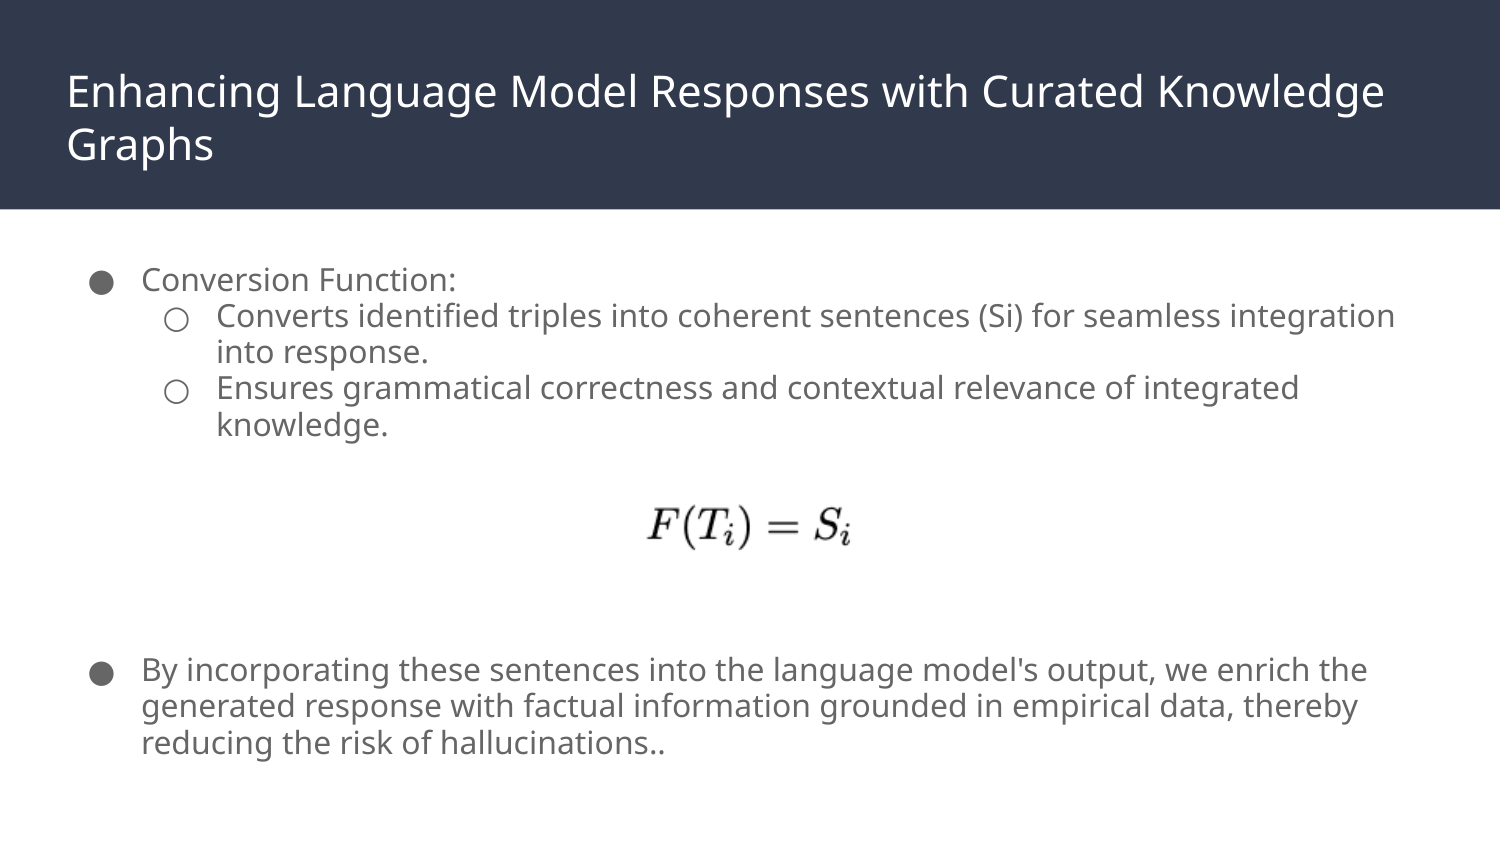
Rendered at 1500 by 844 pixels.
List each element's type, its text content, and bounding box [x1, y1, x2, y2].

picture [449, 464, 1051, 584]
title Enhancing Language Model Responses with Curated Knowledge Graphs [51, 49, 1449, 185]
list Conversion Function: Converts identified triples into coherent sentences (Si) for seamless integration into response. Ensures grammatical correctness and contextual relevance of integrated knowledge. By incorporating these sentences into the language model's output, we enrich the generated response with factual information grounded in empirical data, thereby reducing the risk of hallucinations.. [51, 247, 1449, 752]
